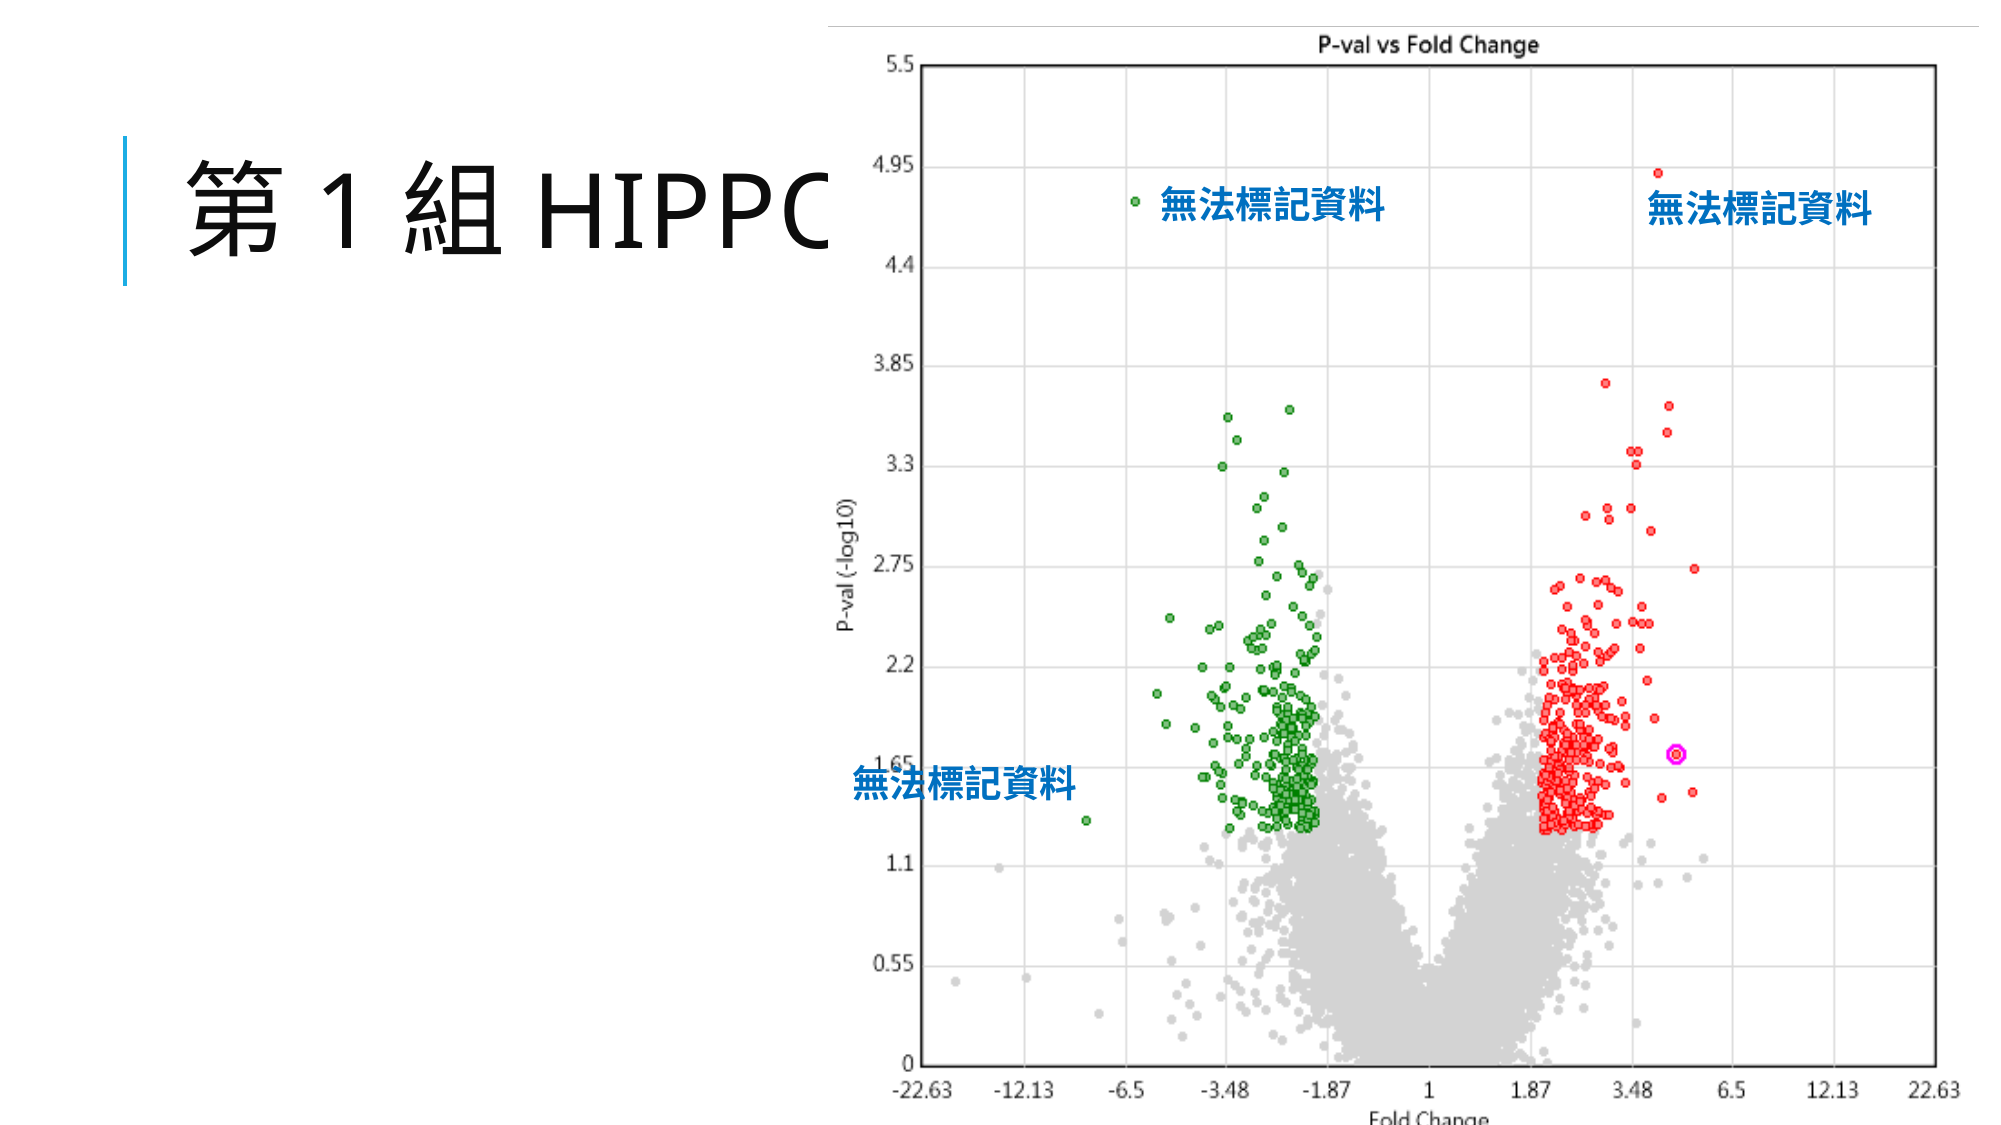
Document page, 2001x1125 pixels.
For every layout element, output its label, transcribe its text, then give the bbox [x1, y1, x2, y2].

picture [827, 0, 1979, 1125]
title 第1組hippo plot [168, 96, 821, 342]
